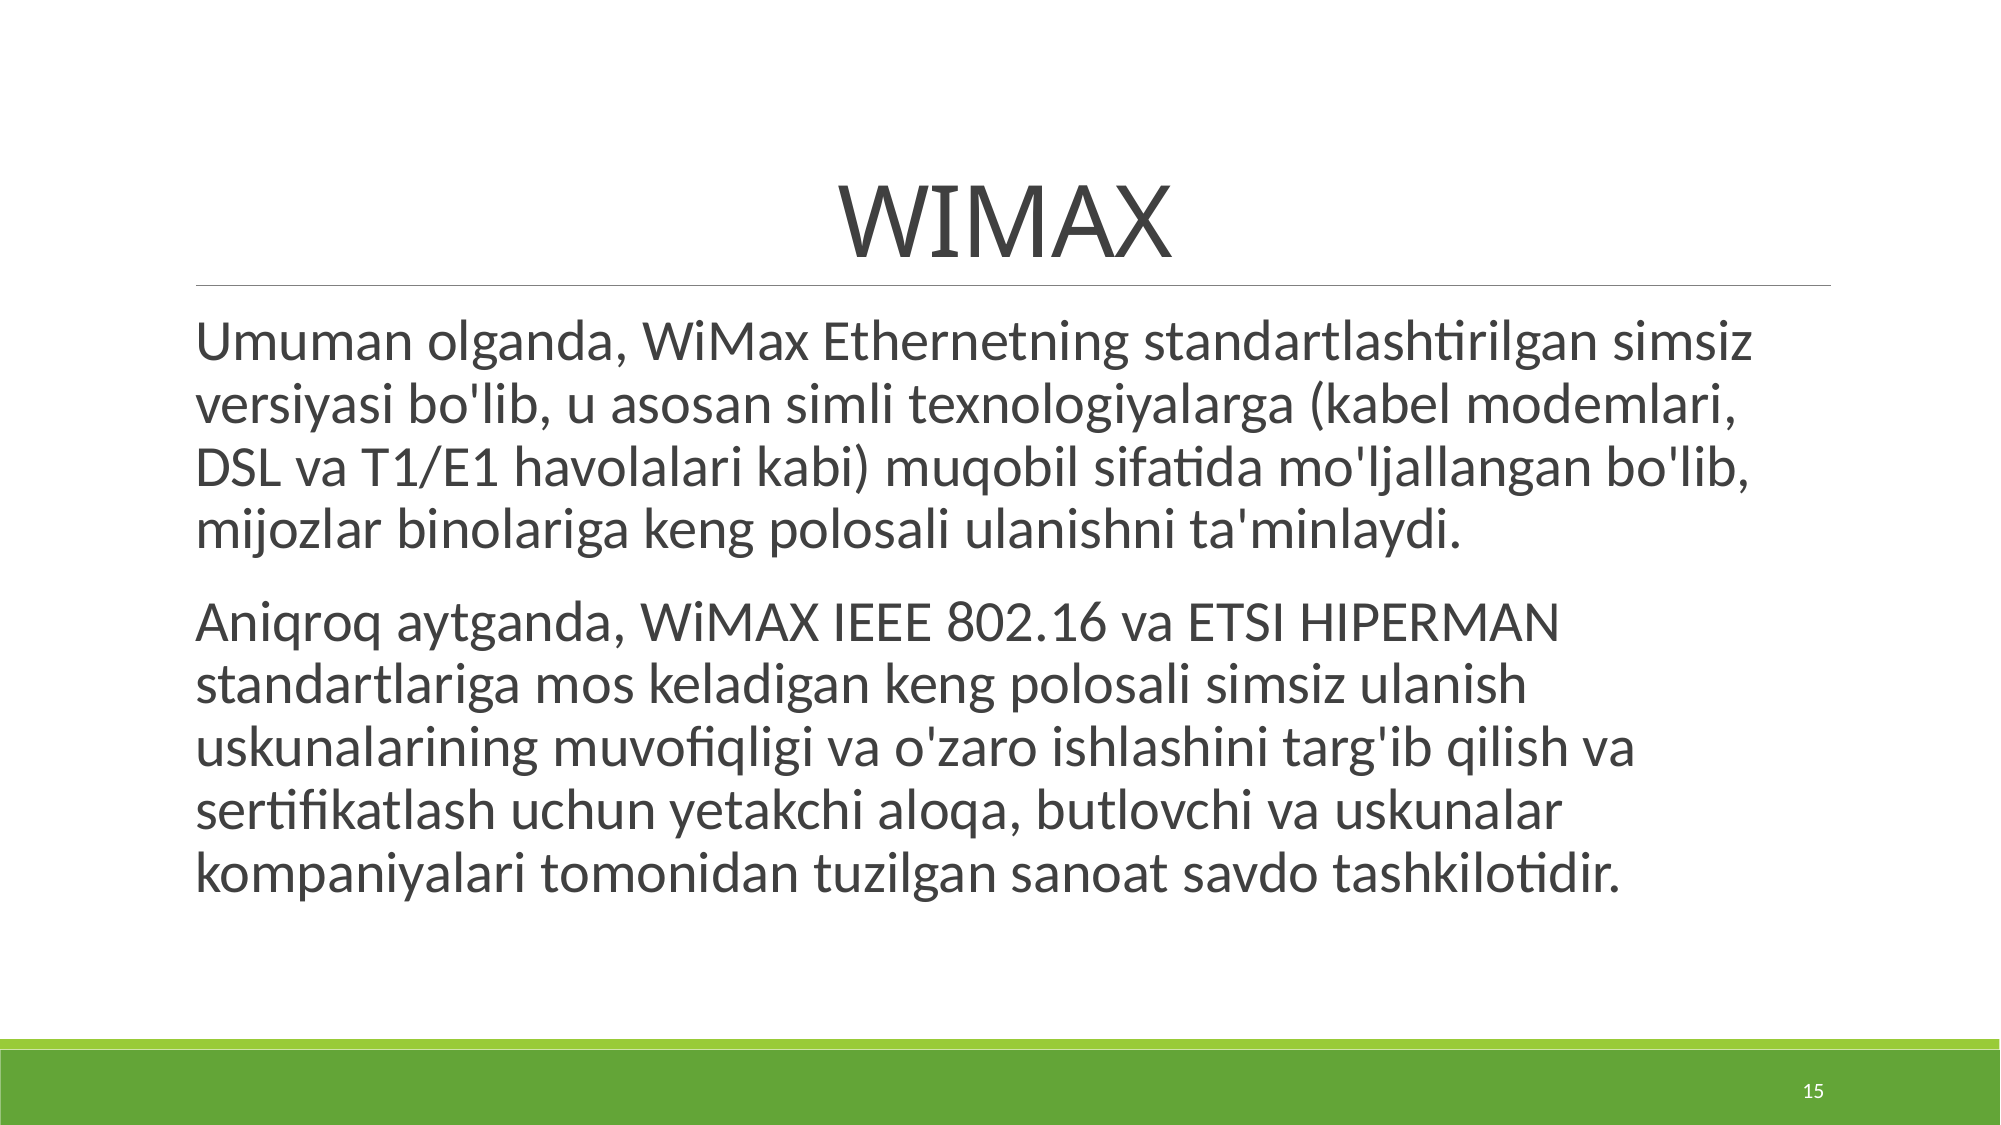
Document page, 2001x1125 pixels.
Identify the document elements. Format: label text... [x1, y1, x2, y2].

list Umuman olganda, WiMax Ethernetning standartlashtirilgan simsiz versiyasi bo'lib, u asosan simli texnologiyalarga (kabel modemlari, DSL va T1/E1 havolalari kabi) muqobil sifatida mo'ljallangan bo'lib, mijozlar binolariga keng polosali ulanishni ta'minlaydi. Aniqroq aytganda, WiMAX IEEE 802.16 va ETSI HIPERMAN standartlariga mos keladigan keng polosali simsiz ulanish uskunalarining muvofiqligi va o'zaro ishlashini targ'ib qilish va sertifikatlash uchun yetakchi aloqa, butlovchi va uskunalar kompaniyalari tomonidan tuzilgan sanoat savdo tashkilotidir. [180, 302, 1830, 963]
title WIMAX [180, 47, 1830, 285]
slide_number 15 [1624, 1059, 1840, 1120]
